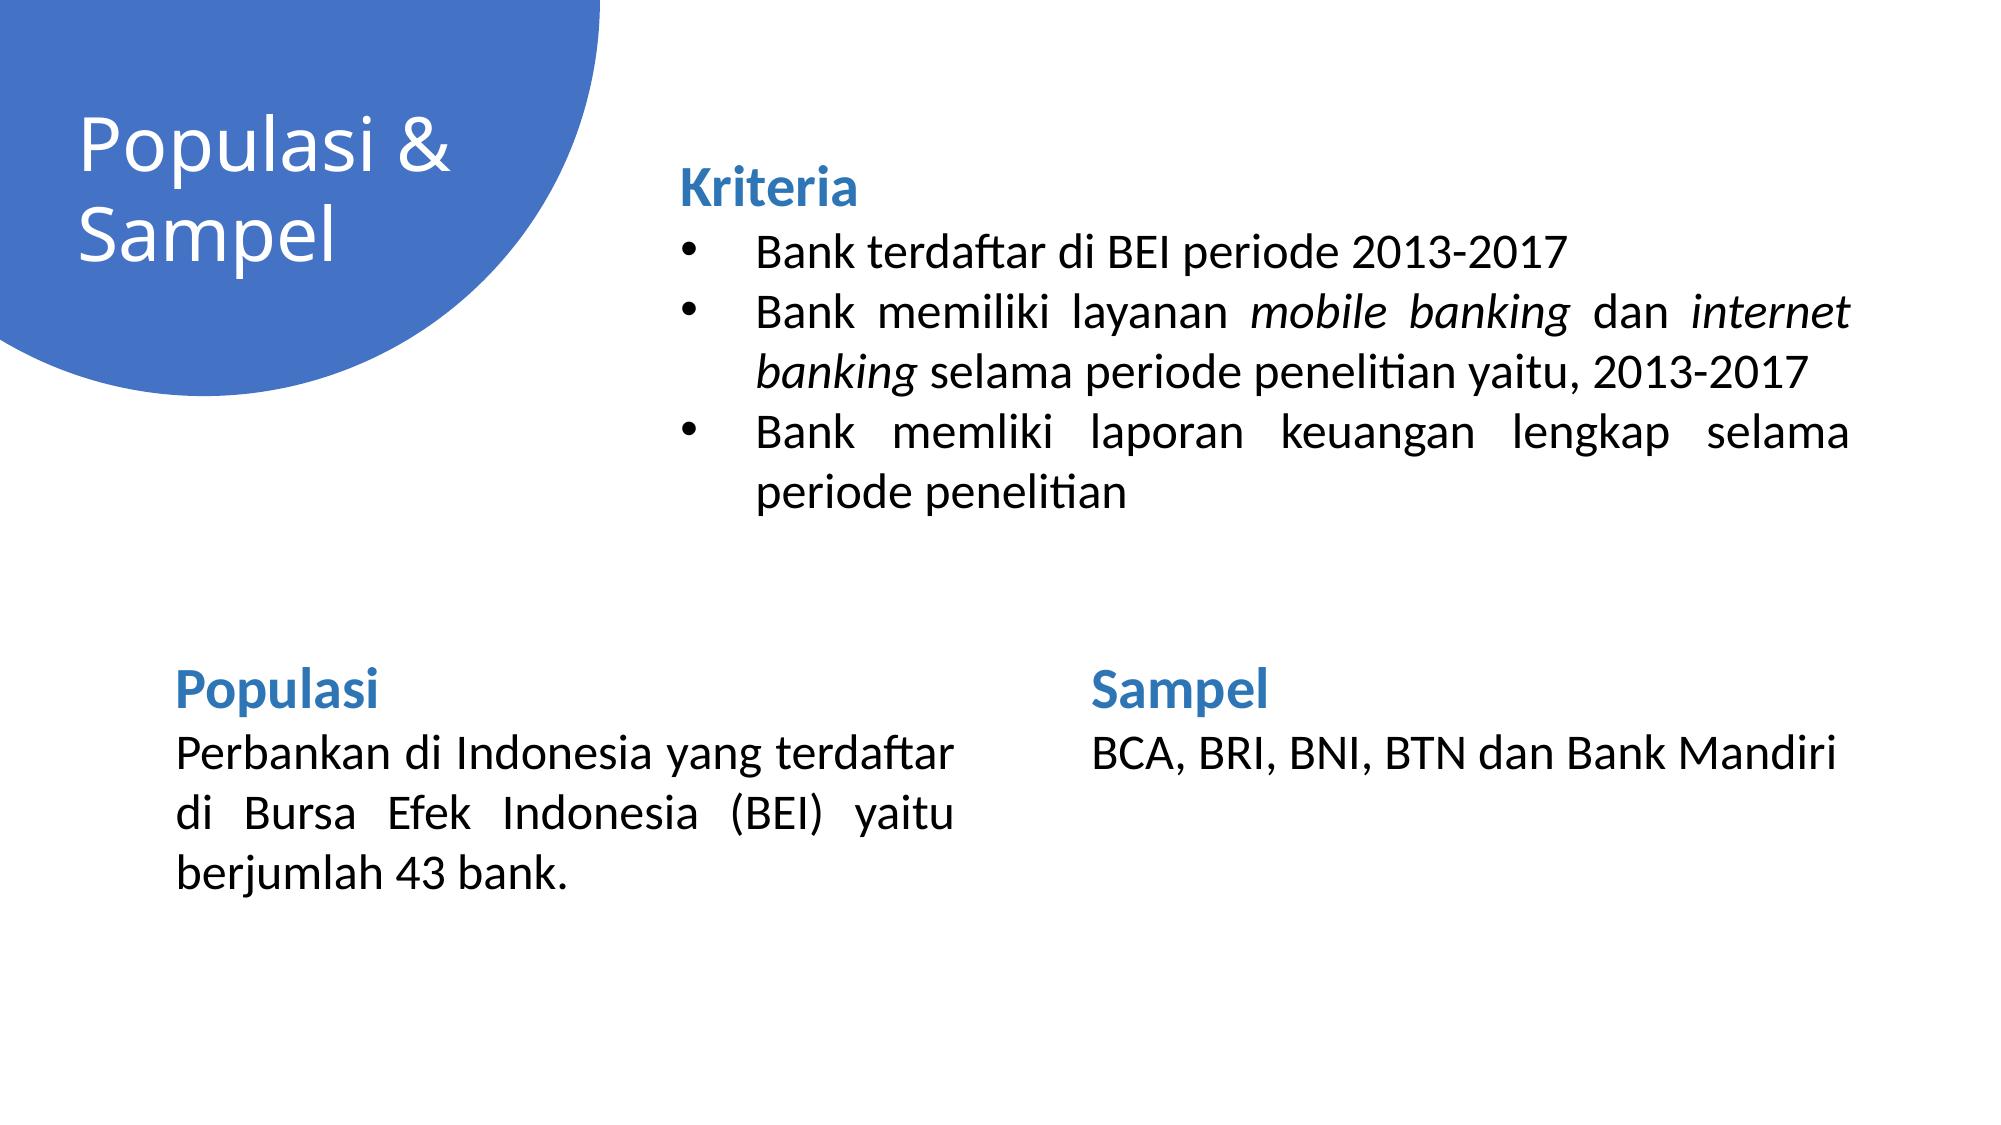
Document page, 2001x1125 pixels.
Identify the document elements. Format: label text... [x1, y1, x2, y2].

text_box Kriteria Bank terdaftar di BEI periode 2013-2017 Bank memiliki layanan mobile banking dan internet banking selama periode penelitian yaitu, 2013-2017 Bank memliki laporan keuangan lengkap selama periode penelitian [665, 141, 1866, 526]
text_box [0, 0, 601, 398]
text_box Populasi & Sampel [62, 88, 467, 284]
text_box Populasi Perbankan di Indonesia yang terdaftar di Bursa Efek Indonesia (BEI) yaitu berjumlah 43 bank. [160, 642, 971, 908]
text_box Sampel BCA, BRI, BNI, BTN dan Bank Mandiri [1076, 642, 1886, 788]
